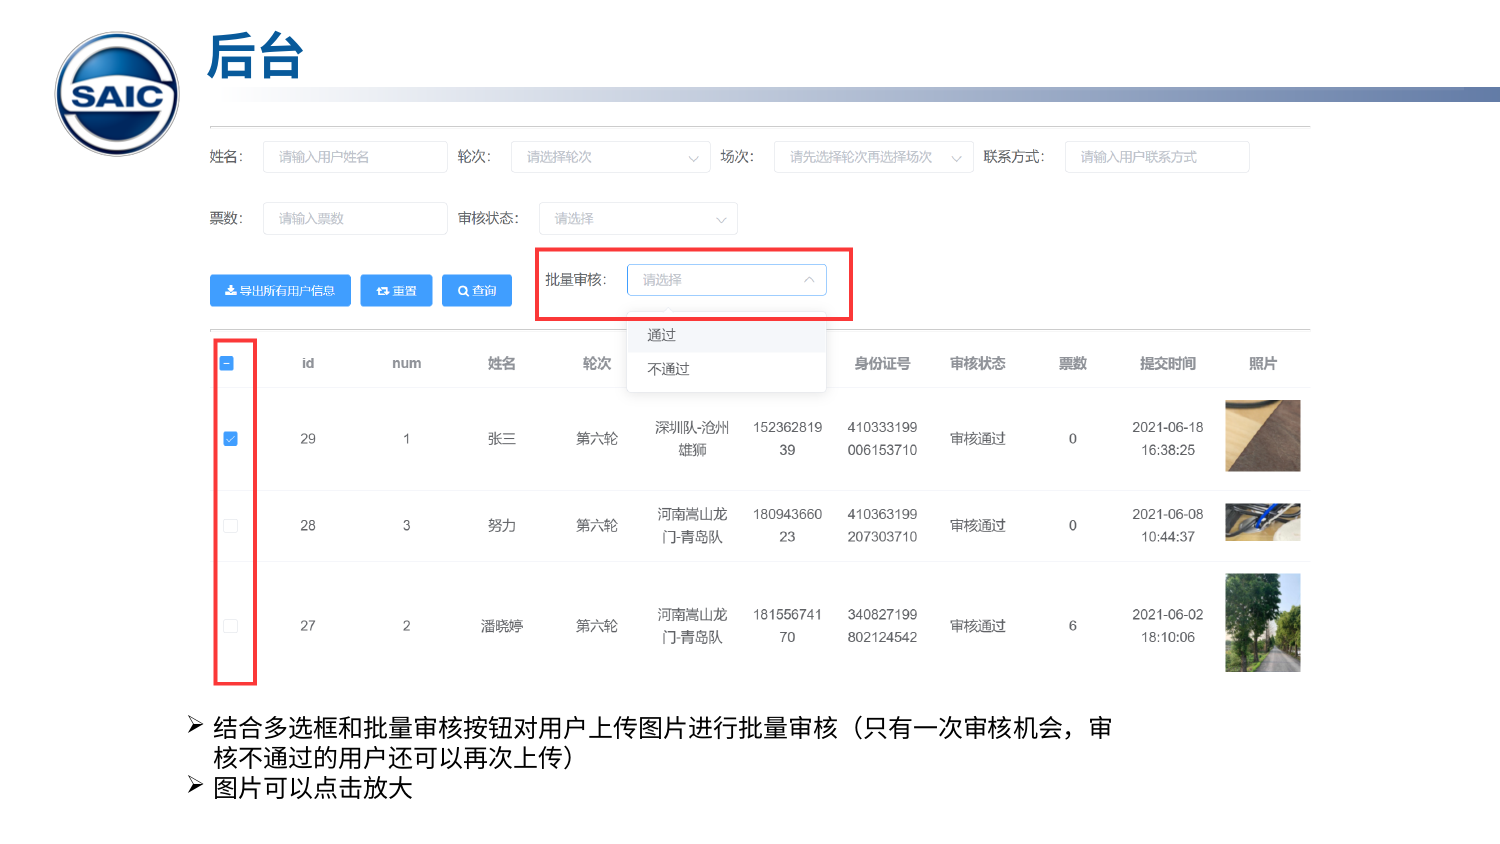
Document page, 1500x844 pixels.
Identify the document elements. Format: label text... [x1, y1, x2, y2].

text_box 后台 [194, 19, 1464, 91]
picture [53, 29, 182, 158]
picture [197, 110, 1315, 686]
text_box 结合多选框和批量审核按钮对用户上传图片进行批量审核（只有一次审核机会，审核不通过的用户还可以再次上传） 图片可以点击放大 [171, 705, 1140, 840]
